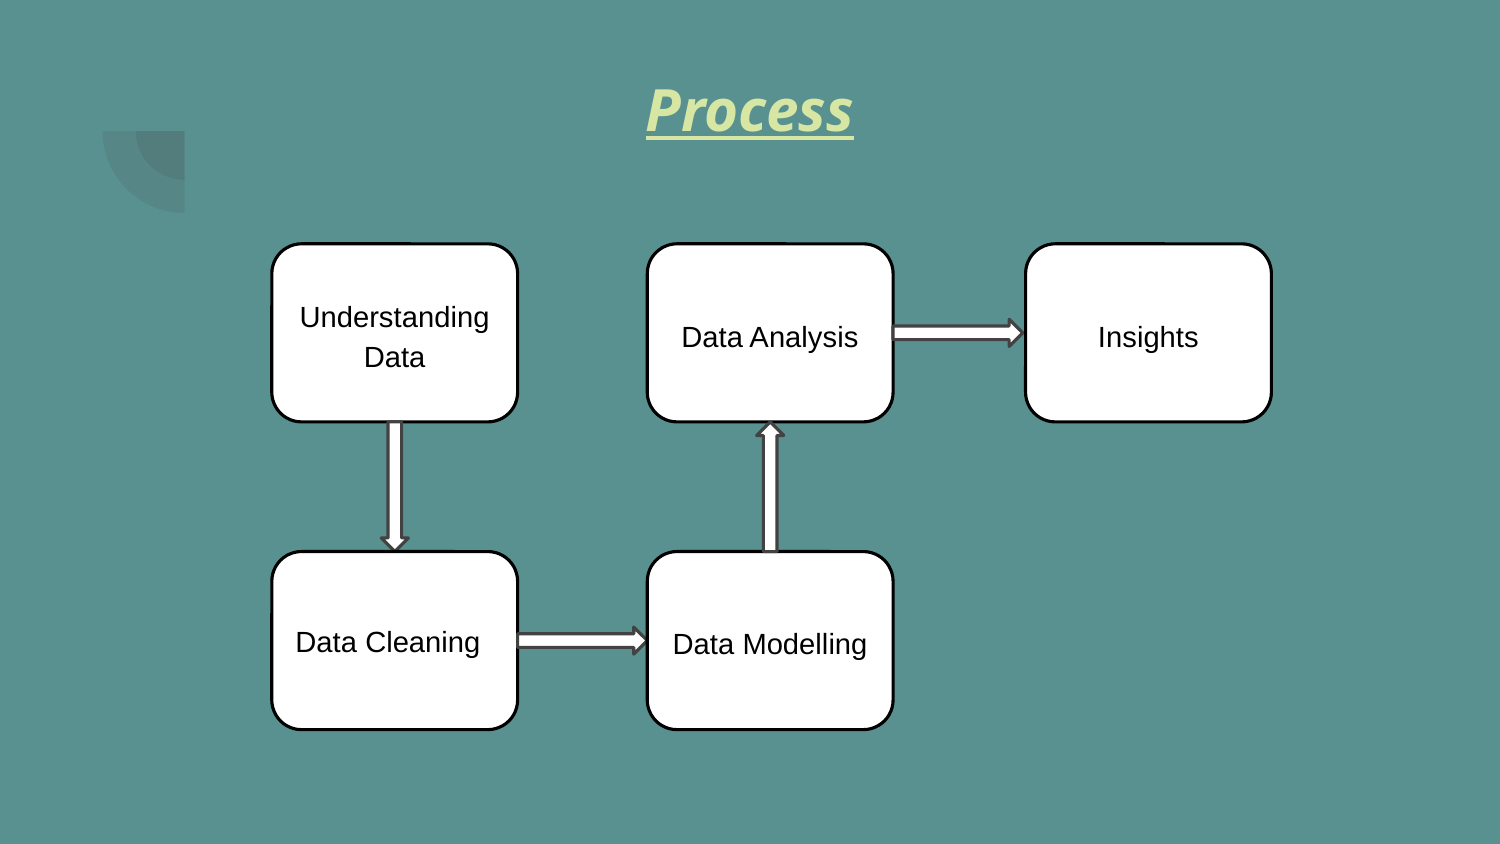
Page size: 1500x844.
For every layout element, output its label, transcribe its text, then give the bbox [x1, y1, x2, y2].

text_box [517, 627, 647, 655]
text_box [893, 319, 1023, 347]
text_box [381, 421, 409, 551]
text_box Data Analysis [647, 243, 894, 422]
text_box Data Modelling [647, 551, 894, 730]
text_box Data Cleaning [271, 551, 518, 730]
title Process [173, 58, 1327, 261]
text_box [756, 421, 784, 552]
text_box Understanding Data [271, 243, 518, 422]
text_box Insights [1025, 243, 1272, 422]
